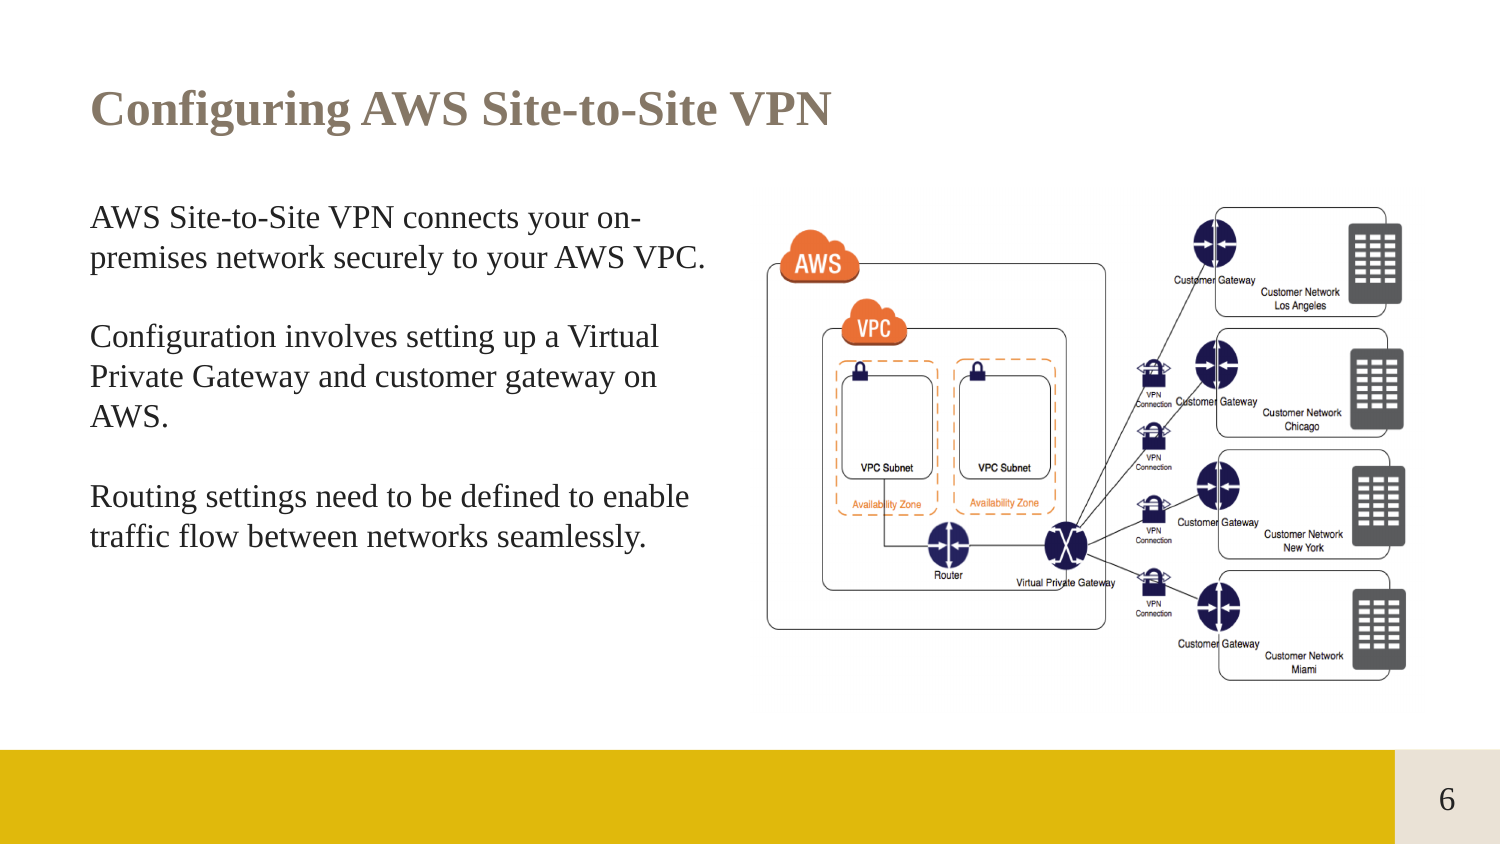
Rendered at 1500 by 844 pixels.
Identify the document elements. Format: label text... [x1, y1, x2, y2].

text_box 6 [1394, 749, 1500, 844]
picture [749, 186, 1426, 713]
text_box Configuring AWS Site-to-Site VPN [74, 37, 1425, 173]
text_box AWS Site-to-Site VPN connects your on-premises network securely to your AWS VPC. Configuration involves setting up a Virtual Private Gateway and customer gateway on AWS. Routing settings need to be defined to enable traffic flow between networks seamlessly. [74, 187, 749, 713]
text_box [0, 749, 1394, 844]
